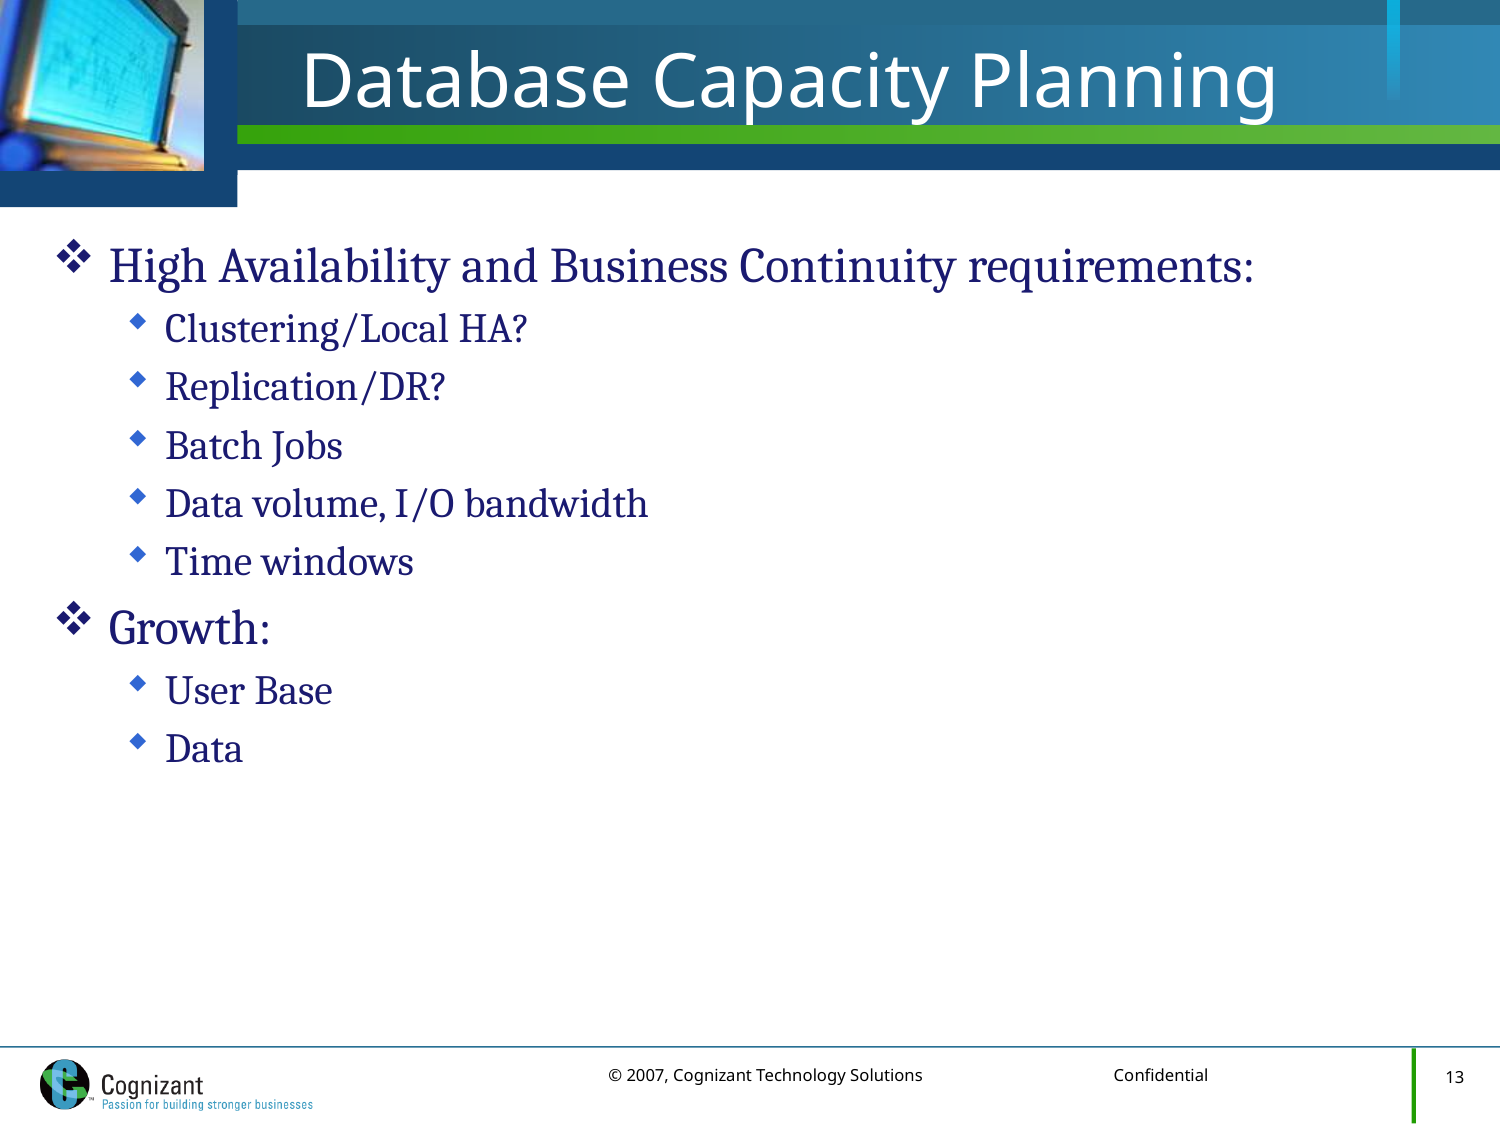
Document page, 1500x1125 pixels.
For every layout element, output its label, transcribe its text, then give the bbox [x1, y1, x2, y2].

slide_number 13 [1418, 1058, 1492, 1112]
picture [39, 1059, 313, 1111]
list High Availability and Business Continuity requirements: Clustering/Local HA? Replication/DR? Batch Jobs Data volume, I/O bandwidth Time windows Growth: User Base Data [37, 224, 1463, 1037]
title Database Capacity Planning [237, 33, 1363, 122]
picture [0, 0, 204, 171]
